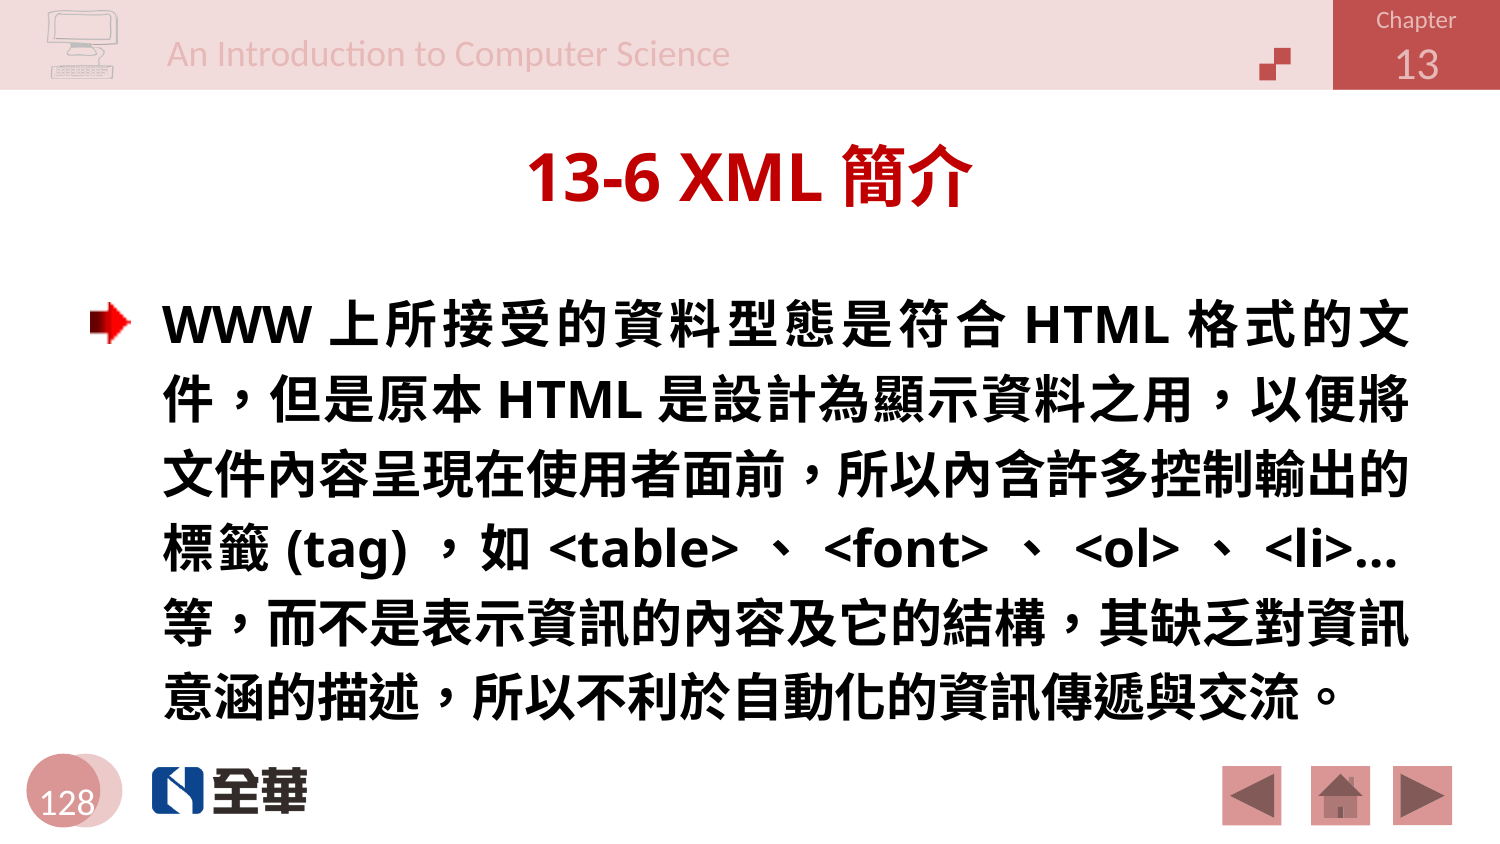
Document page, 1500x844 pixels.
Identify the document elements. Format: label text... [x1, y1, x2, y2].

picture [47, 10, 118, 79]
list WWW上所接受的資料型態是符合HTML格式的文件，但是原本HTML是設計為顯示資料之用，以便將文件內容呈現在使用者面前，所以內含許多控制輸出的標籤(tag)，如<table>、<font>、<ol>、<li>…等，而不是表示資訊的內容及它的結構，其缺乏對資訊意涵的描述，所以不利於自動化的資訊傳遞與交流。 [75, 272, 1425, 754]
picture [152, 767, 307, 814]
picture [90, 302, 131, 344]
title 13-6 XML簡介 [75, 104, 1425, 245]
